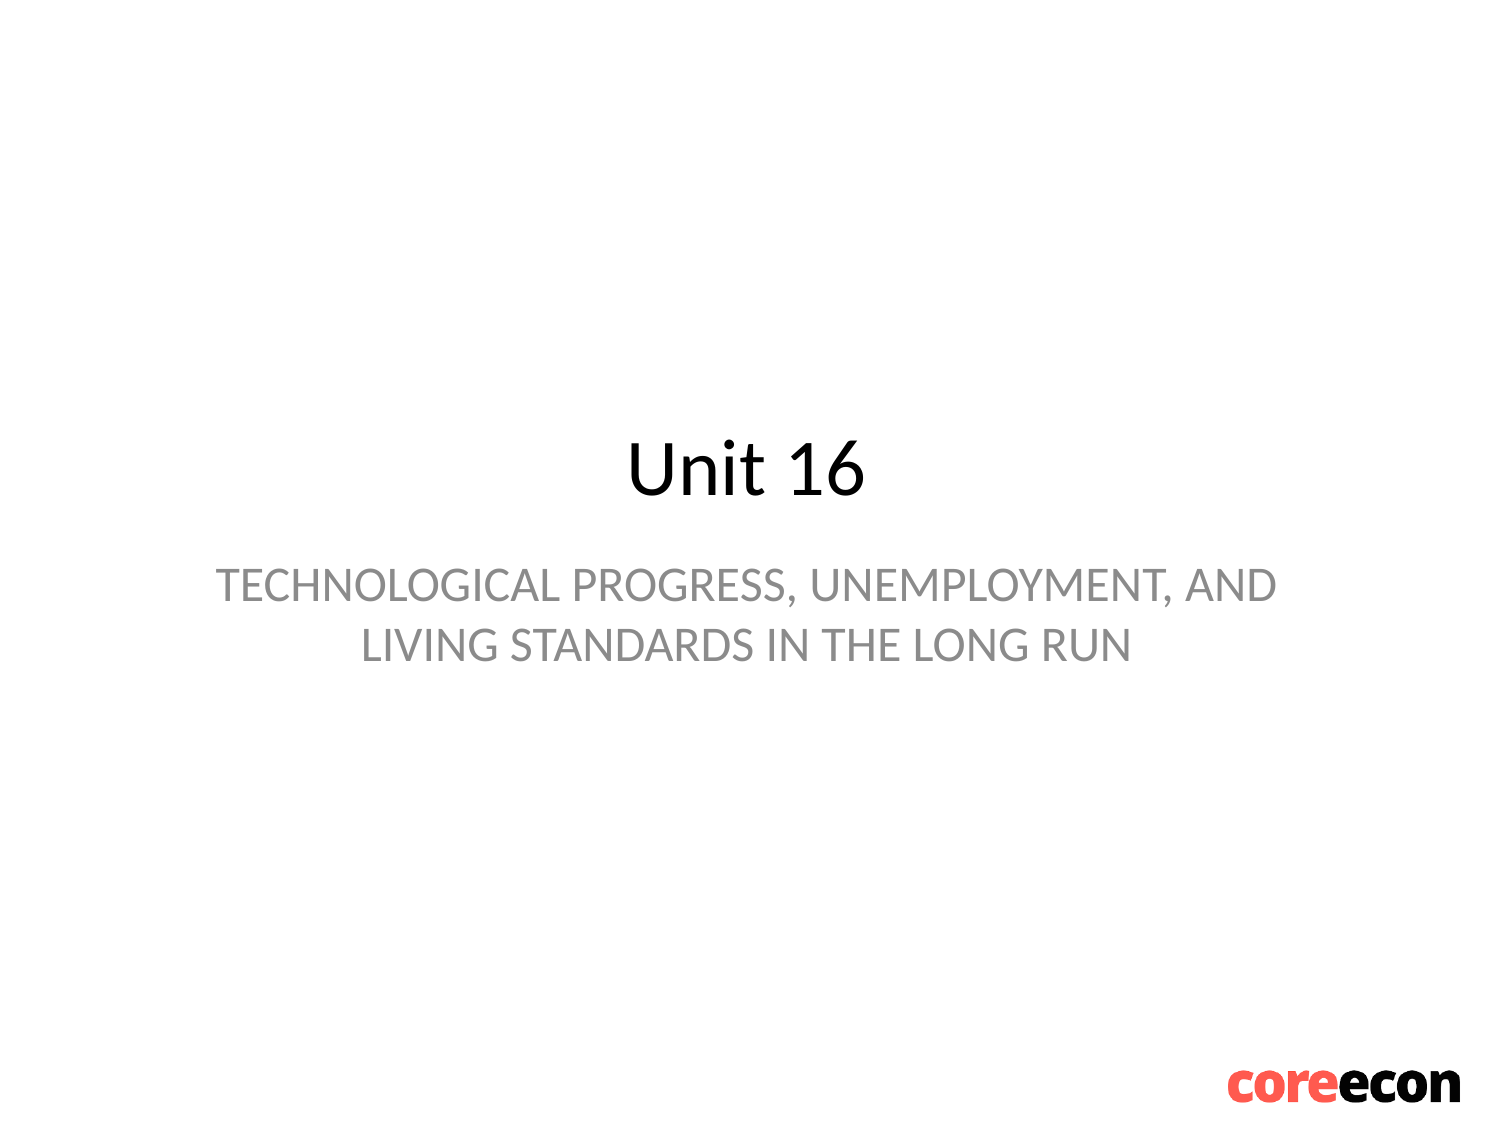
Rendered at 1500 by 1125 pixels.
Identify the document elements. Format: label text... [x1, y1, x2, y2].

picture [1194, 1049, 1500, 1112]
subtitle TECHNOLOGICAL PROGRESS, UNEMPLOYMENT, AND LIVING STANDARDS IN THE LONG RUN [184, 544, 1310, 748]
title Unit 16 [184, 407, 1310, 520]
